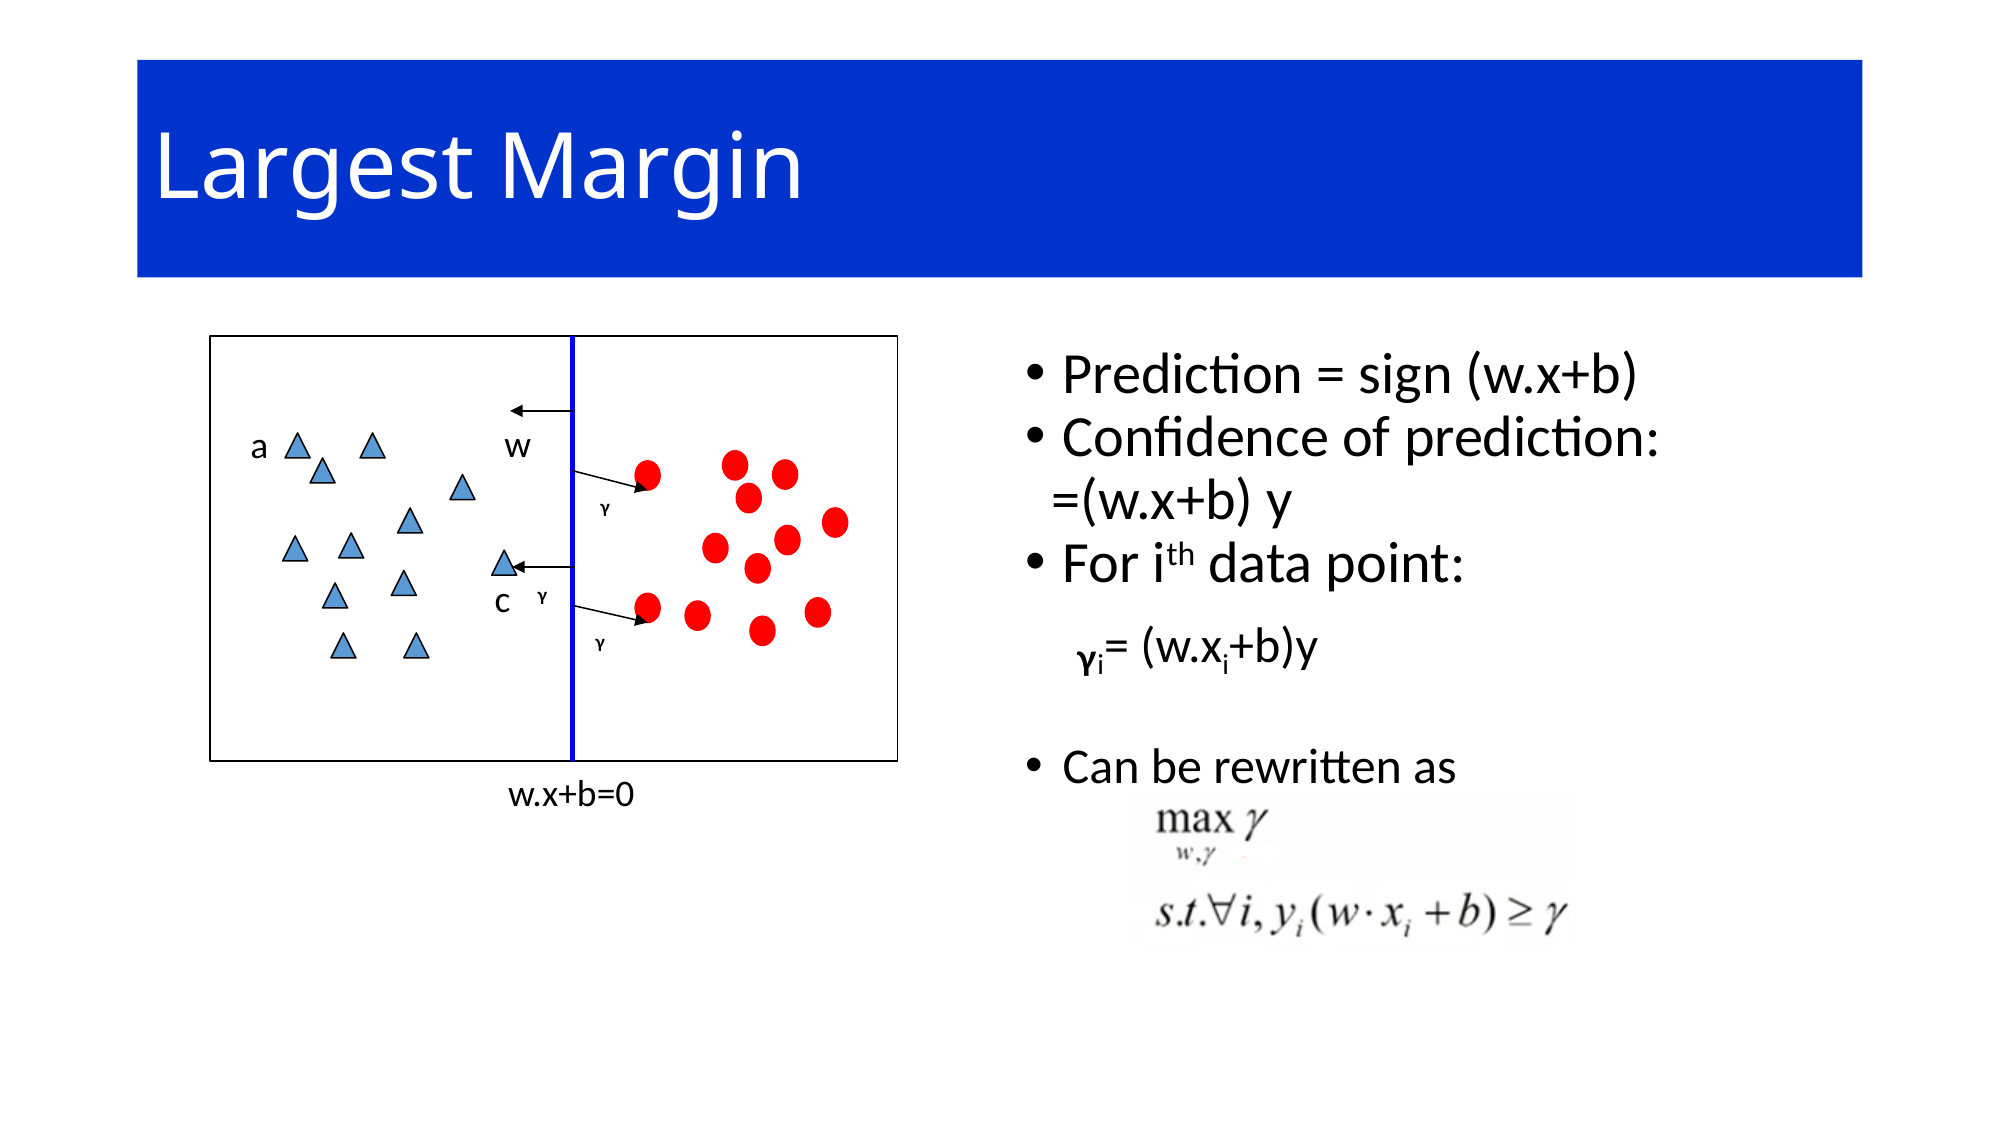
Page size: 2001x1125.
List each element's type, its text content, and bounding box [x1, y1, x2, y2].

list Prediction = sign (w.x+b) Confidence of prediction: =(w.x+b) y For ith data point: ᵧi= (w.xi+b)y Can be rewritten as [1010, 335, 1750, 1088]
title Largest Margin [137, 59, 1863, 278]
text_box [210, 335, 898, 822]
picture [1128, 791, 1579, 951]
